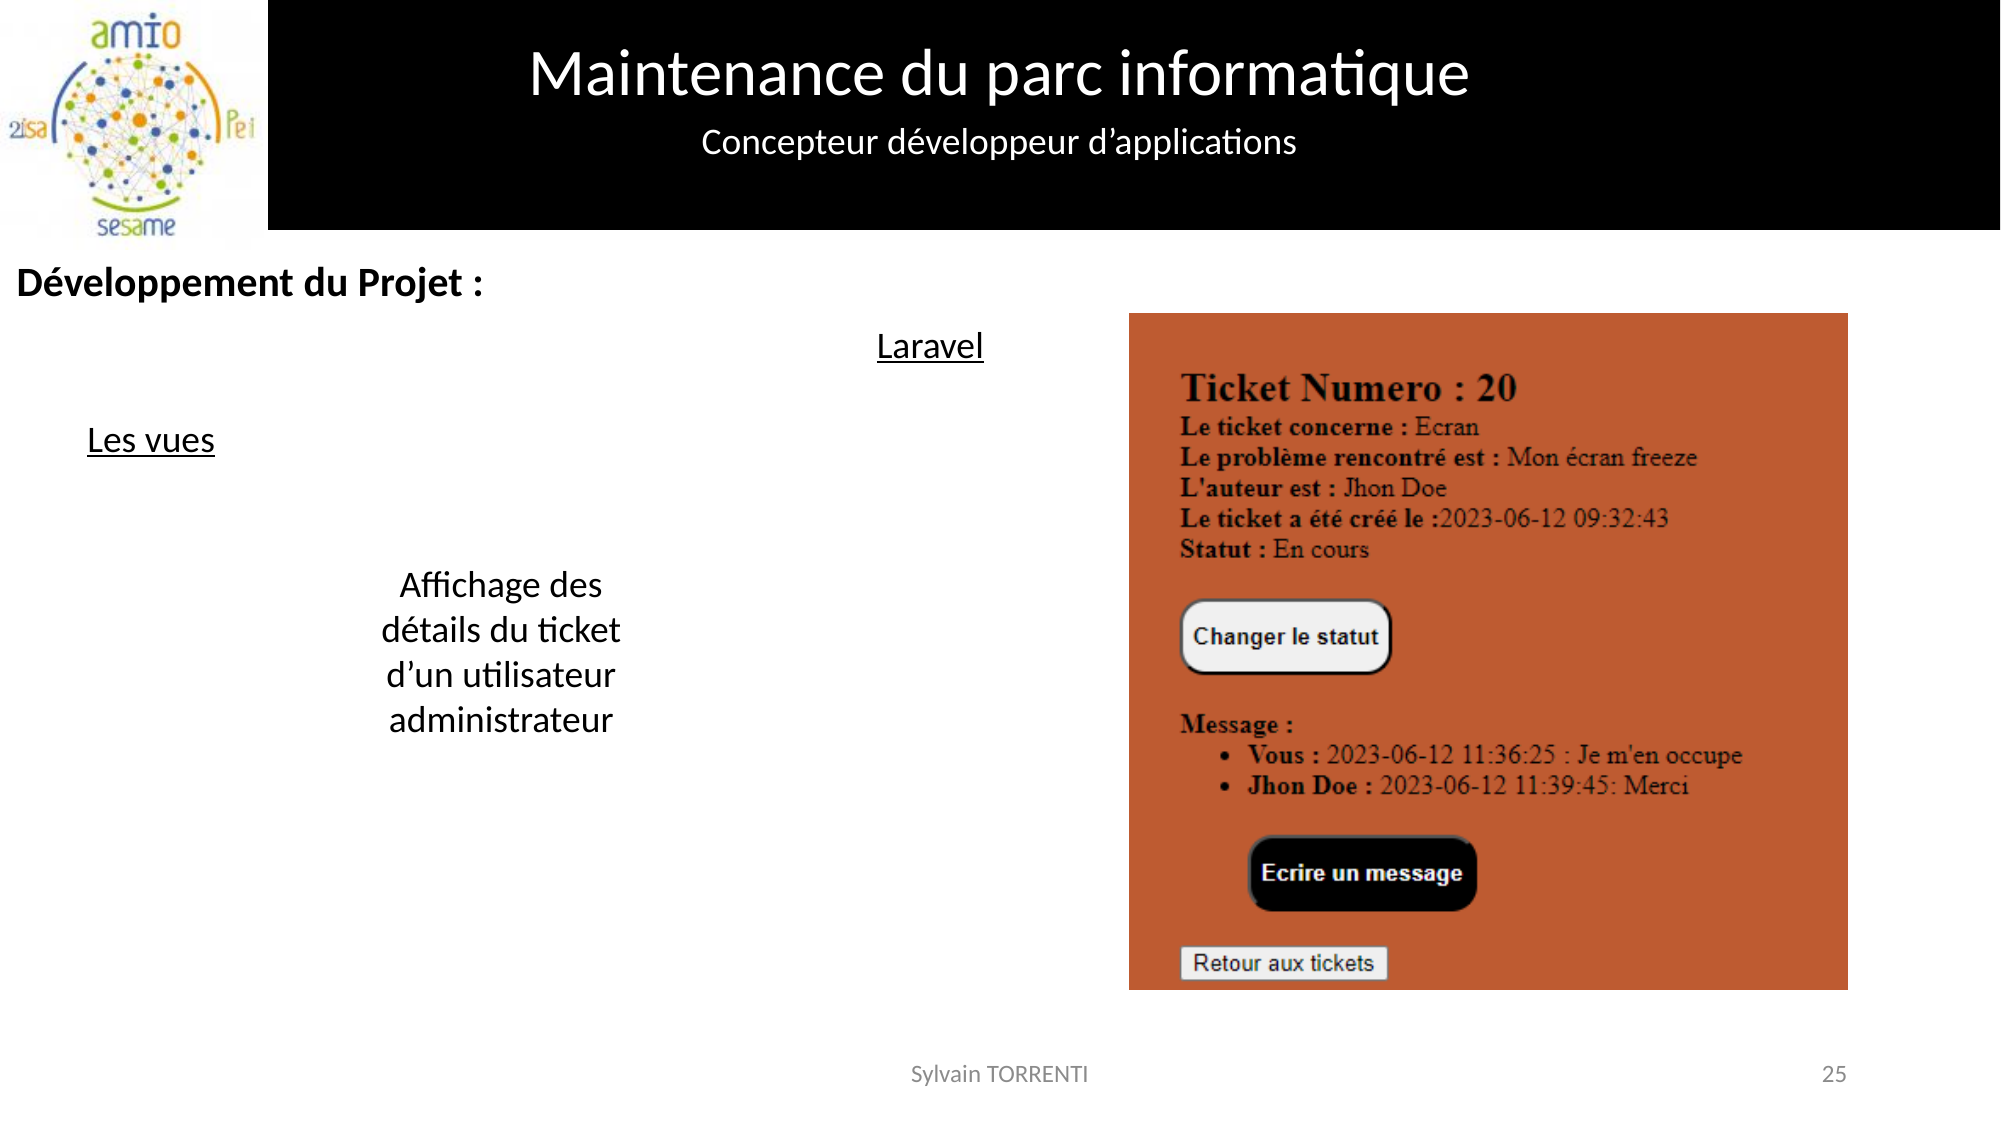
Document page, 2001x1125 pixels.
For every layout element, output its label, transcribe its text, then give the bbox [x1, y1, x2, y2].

text_box Les vues [72, 407, 231, 468]
text_box Affichage des détails du ticket d’un utilisateur administrateur [366, 552, 637, 748]
slide_number 25 [1412, 1042, 1863, 1103]
text_box Laravel [862, 313, 999, 373]
footer Sylvain TORRENTI [662, 1042, 1338, 1103]
picture [1129, 313, 1848, 990]
picture [0, 0, 268, 250]
text_box Développement du Projet : [1, 247, 500, 313]
